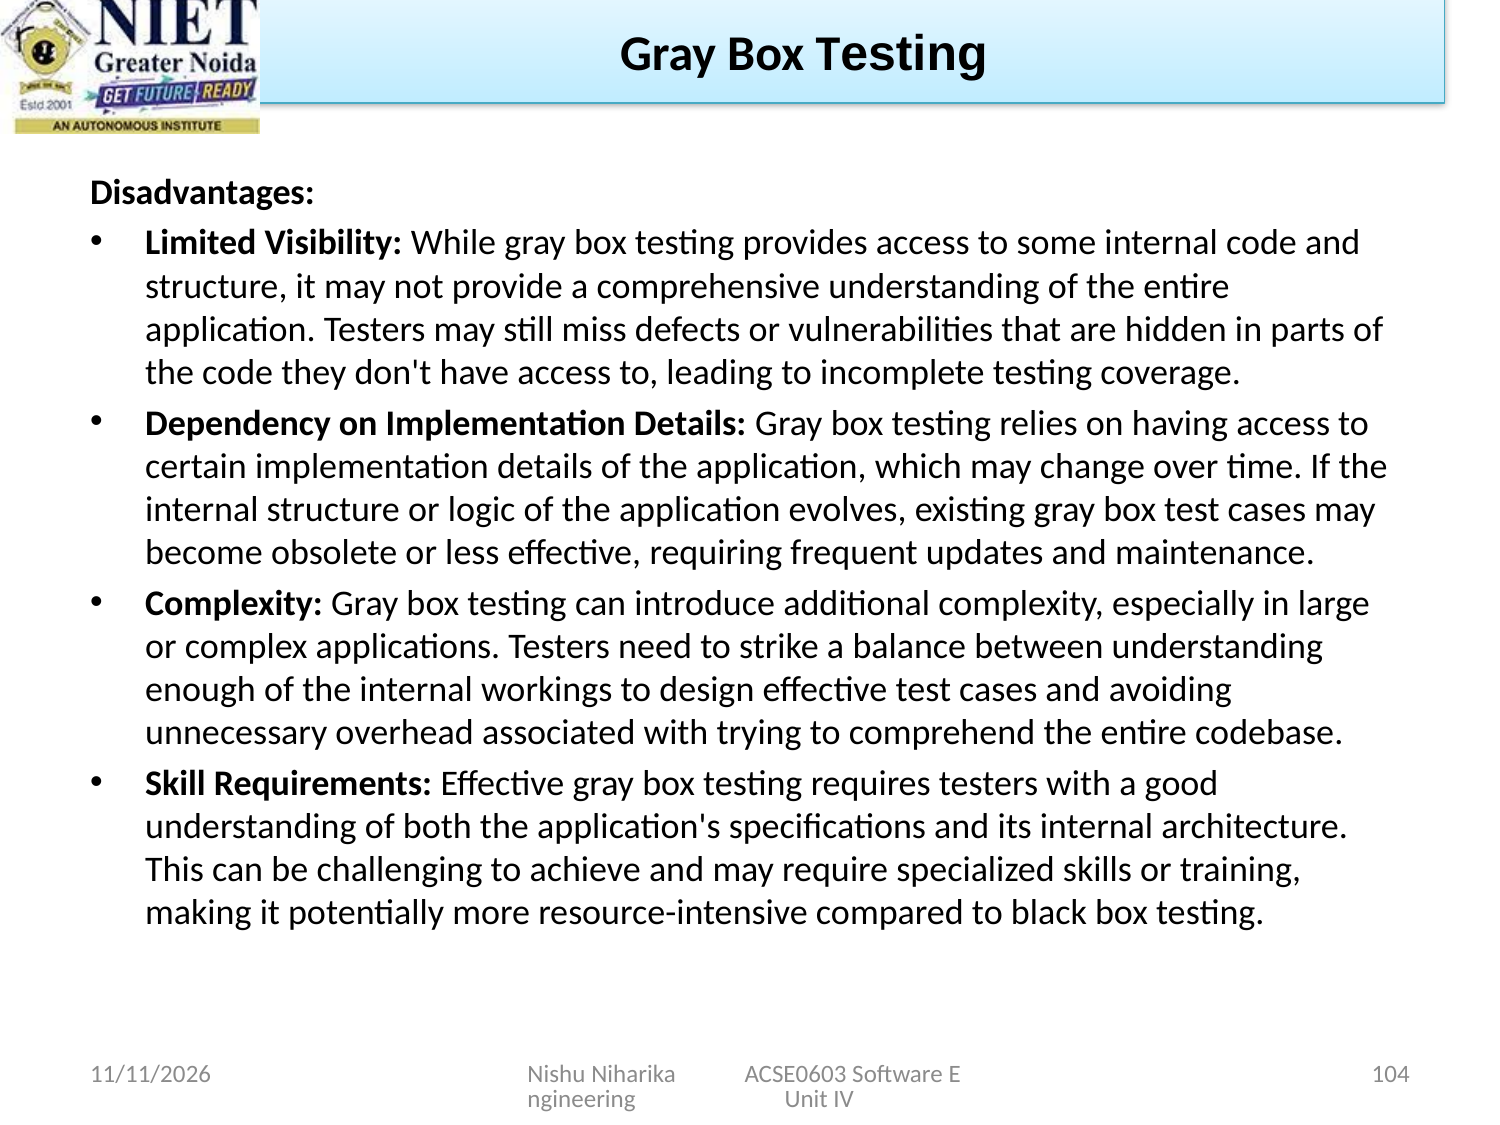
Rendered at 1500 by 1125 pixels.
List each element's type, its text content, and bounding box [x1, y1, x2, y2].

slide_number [75, 1042, 425, 1103]
picture [0, 0, 260, 134]
slide_number 104 [1074, 1042, 1425, 1103]
list Disadvantages: Limited Visibility: While gray box testing provides access to some internal code and structure, it may not provide a comprehensive understanding of the entire application. Testers may still miss defects or vulnerabilities that are hidden in parts of the code they don't have access to, leading to incomplete testing coverage. Dependency on Implementation Details: Gray box testing relies on having access to certain implementation details of the application, which may change over time. If the internal structure or logic of the application evolves, existing gray box test cases may become obsolete or less effective, requiring frequent updates and maintenance. Complexity: Gray box testing can introduce additional complexity, especially in large or complex applications. Testers need to strike a balance between understanding enough of the internal workings to design effective test cases and avoiding unnecessary overhead associated with trying to comprehend the entire codebase. Skill Requirements: Effective gray box testing requires testers with a good understanding of both the application's specifications and its internal architecture. This can be challenging to achieve and may require specialized skills or training, making it potentially more resource-intensive compared to black box testing. [75, 160, 1425, 1005]
text_box Gray Box Testing [263, 0, 1445, 104]
footer Nishu Niharika ACSE0603 Software Engineering Unit IV [512, 1042, 988, 1103]
